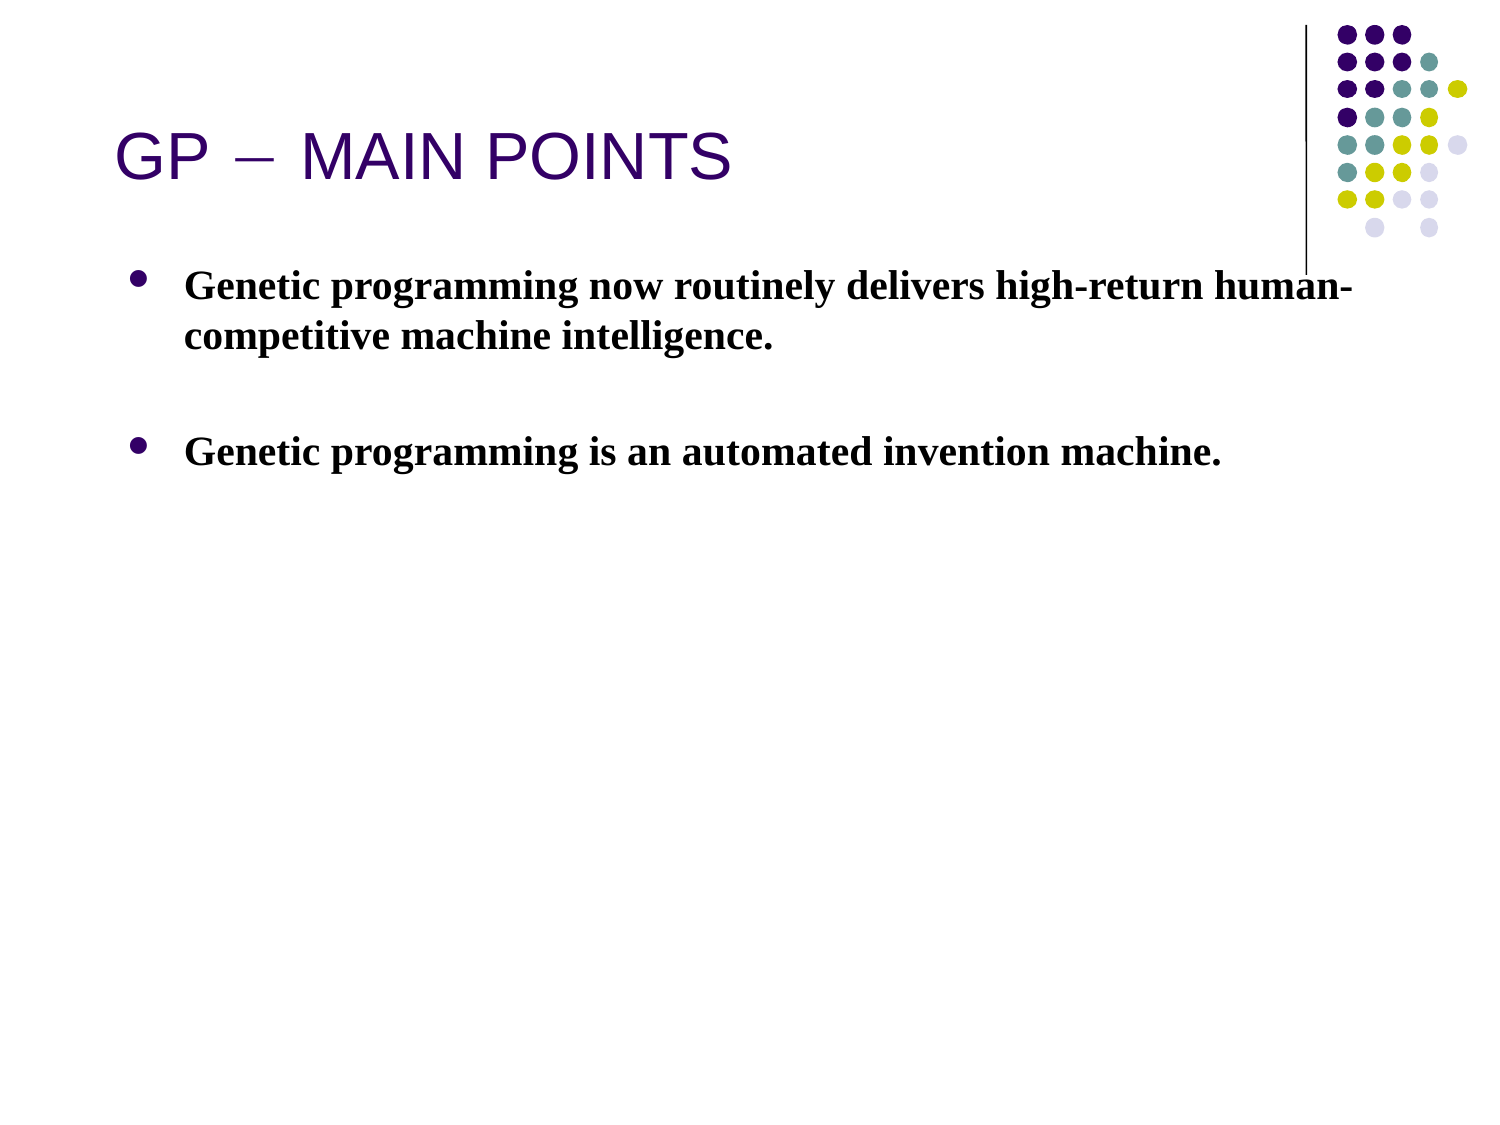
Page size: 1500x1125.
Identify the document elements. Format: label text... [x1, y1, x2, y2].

title GP  MAIN POINTS [99, 62, 1376, 201]
list Genetic programming now routinely delivers high-return human-competitive machine intelligence. Genetic programming is an automated invention machine. [112, 249, 1388, 1026]
